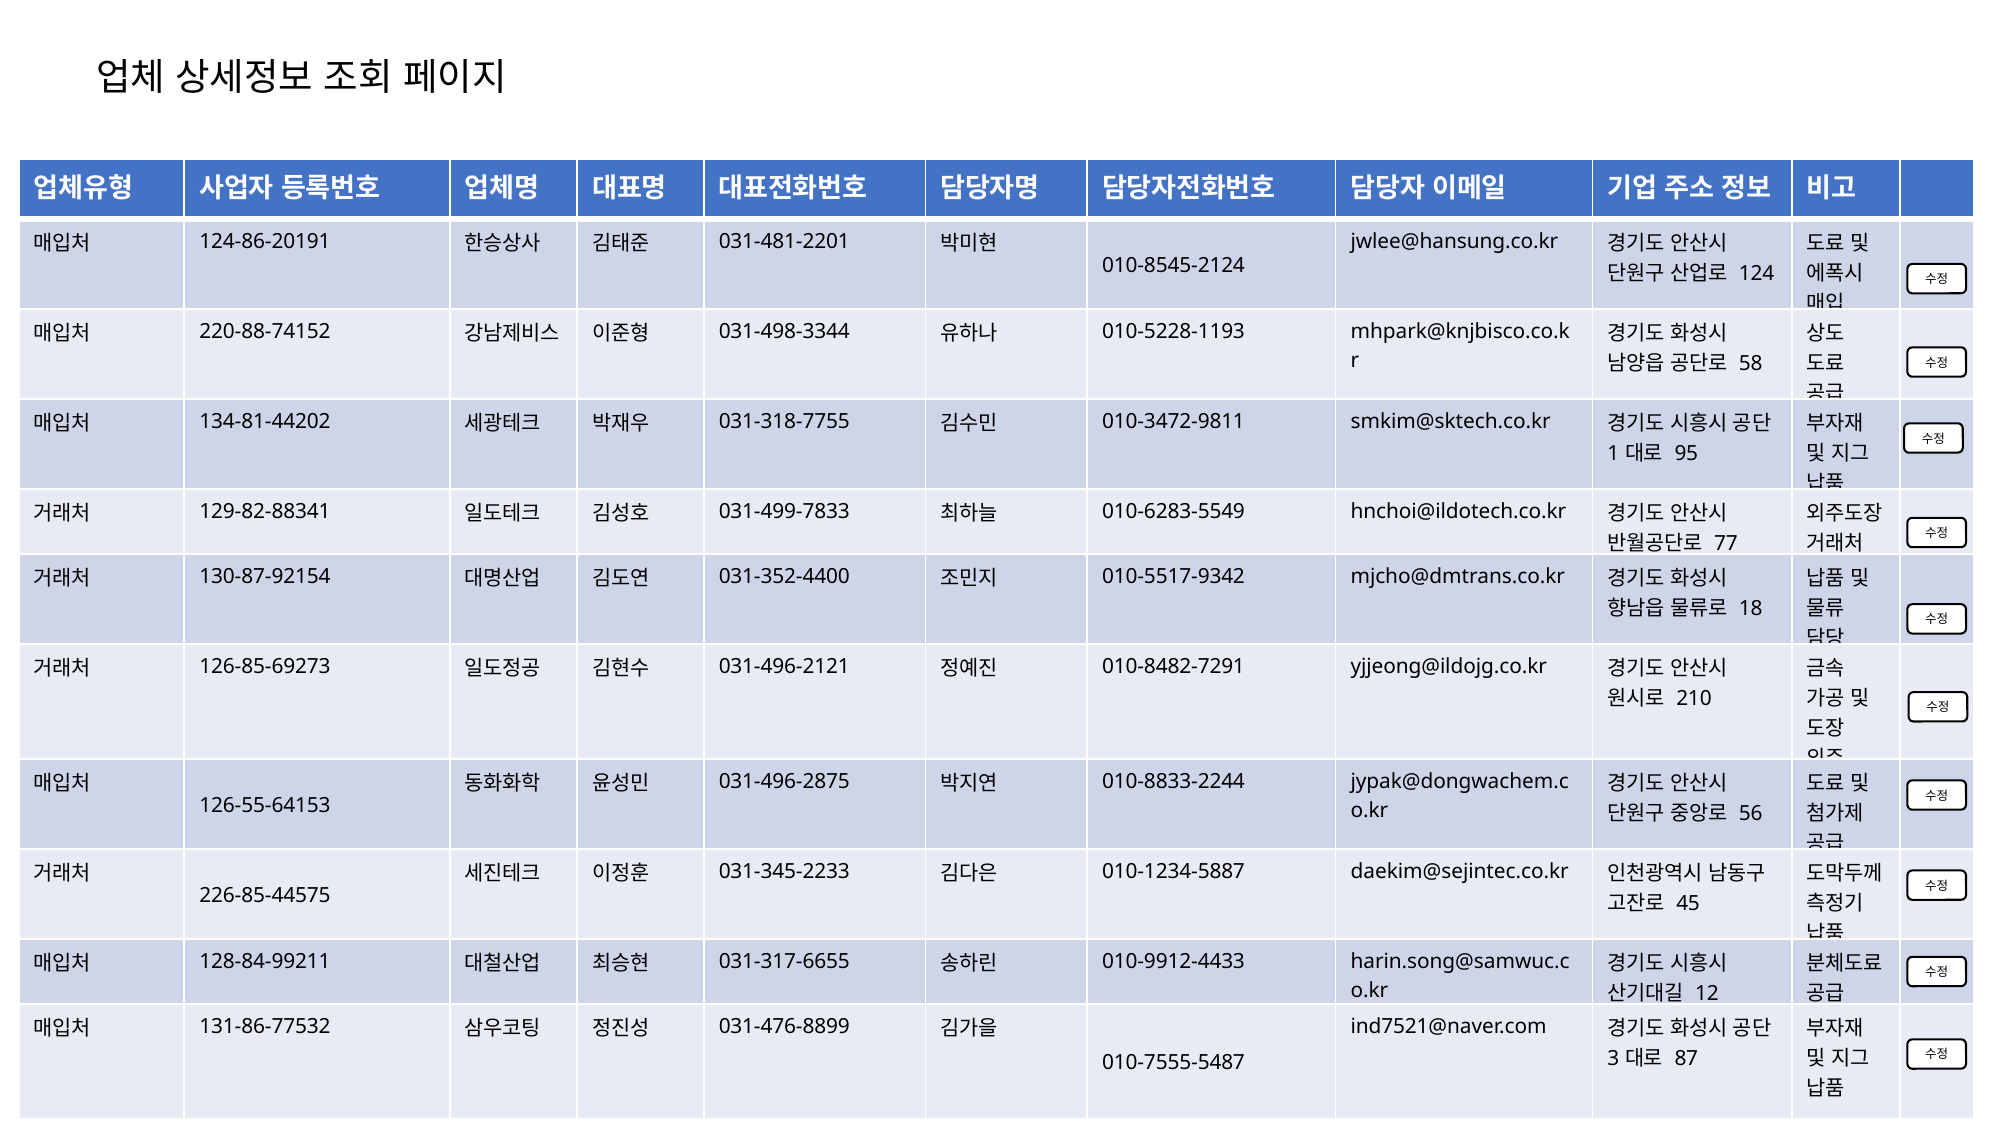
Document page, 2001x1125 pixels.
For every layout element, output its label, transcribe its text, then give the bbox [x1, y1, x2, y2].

table_header 담당자명 [926, 160, 1086, 216]
table_cell 박지연 [926, 760, 1086, 848]
table_cell 삼우코팅 [451, 1005, 576, 1118]
table_cell jwlee@hansung.co.kr [1336, 222, 1592, 308]
table_cell 010-5517-9342 [1088, 555, 1335, 643]
table_cell 010-5228-1193 [1088, 310, 1335, 398]
table_cell 도료 및 첨가제 공급 [1793, 760, 1899, 848]
table_cell 226-85-44575 [185, 850, 449, 938]
table_cell 031-345-2233 [705, 850, 925, 938]
table_cell 매입처 [20, 1005, 183, 1118]
table_cell 동화화학 [451, 760, 576, 848]
table_cell [1901, 645, 1973, 758]
table_header 사업자 등록번호 [185, 160, 449, 216]
table_cell 매입처 [20, 760, 183, 848]
table_header 담당자전화번호 [1088, 160, 1335, 216]
table_cell [1901, 490, 1973, 553]
table_cell 경기도 화성시 남양읍 공단로 58 [1593, 310, 1791, 398]
table_cell 박미현 [926, 222, 1086, 308]
table_cell yjjeong@ildojg.co.kr [1336, 645, 1592, 758]
table_cell 거래처 [20, 555, 183, 643]
table_cell 010-7555-5487 [1088, 1005, 1335, 1118]
table_cell 031-481-2201 [705, 222, 925, 308]
table_header 비고 [1793, 160, 1899, 216]
table_cell 도료 및 에폭시 매입 [1793, 222, 1899, 308]
table_cell 경기도 안산시 반월공단로 77 [1593, 490, 1791, 553]
table_cell 세진테크 [451, 850, 576, 938]
table_cell 김가을 [926, 1005, 1086, 1118]
table_cell 010-9912-4433 [1088, 940, 1335, 1003]
table_cell [1901, 222, 1973, 308]
table_cell 일도정공 [451, 645, 576, 758]
table_cell 상도 도료 공급 [1793, 310, 1899, 398]
table_cell 김태준 [578, 222, 703, 308]
table_cell 일도테크 [451, 490, 576, 553]
table_cell 김도연 [578, 555, 703, 643]
table_cell 최하늘 [926, 490, 1086, 553]
table_cell 010-8482-7291 [1088, 645, 1335, 758]
table_cell 010-8833-2244 [1088, 760, 1335, 848]
table_cell 조민지 [926, 555, 1086, 643]
table_cell [1901, 1005, 1973, 1118]
table_cell 최승현 [578, 940, 703, 1003]
table_cell 대철산업 [451, 940, 576, 1003]
table_cell 매입처 [20, 400, 183, 488]
table_header 대표명 [578, 160, 703, 216]
table_cell 김성호 [578, 490, 703, 553]
table_cell 130-87-92154 [185, 555, 449, 643]
table_cell 부자재 및 지그 납품 [1793, 1005, 1899, 1118]
table_cell 경기도 시흥시 공단1대로 95 [1593, 400, 1791, 488]
text_box 수정 [1906, 869, 1968, 901]
table_cell 박재우 [578, 400, 703, 488]
table_cell 010-6283-5549 [1088, 490, 1335, 553]
table_cell 129-82-88341 [185, 490, 449, 553]
table_cell 김다은 [926, 850, 1086, 938]
table_cell 거래처 [20, 645, 183, 758]
table_cell 매입처 [20, 222, 183, 308]
table_header [1901, 160, 1973, 216]
table_cell 경기도 화성시 향남읍 물류로 18 [1593, 555, 1791, 643]
table_cell 유하나 [926, 310, 1086, 398]
table_cell mjcho@dmtrans.co.kr [1336, 555, 1592, 643]
table_cell 정예진 [926, 645, 1086, 758]
table_header 대표전화번호 [705, 160, 925, 216]
text_box 수정 [1906, 262, 1968, 295]
table_cell [1901, 555, 1973, 643]
table_cell ind7521@naver.com [1336, 1005, 1592, 1118]
text_box 수정 [1903, 422, 1964, 454]
table_cell 거래처 [20, 850, 183, 938]
table_cell mhpark@knjbisco.co.kr [1336, 310, 1592, 398]
table_cell 031-318-7755 [705, 400, 925, 488]
table_cell 세광테크 [451, 400, 576, 488]
table_cell 126-55-64153 [185, 760, 449, 848]
table_header 업체명 [451, 160, 576, 216]
table_cell 031-352-4400 [705, 555, 925, 643]
table_cell 거래처 [20, 490, 183, 553]
table_cell [1901, 850, 1973, 938]
table_cell 220-88-74152 [185, 310, 449, 398]
table_cell 031-499-7833 [705, 490, 925, 553]
text_box 수정 [1906, 516, 1968, 549]
table_cell 031-496-2121 [705, 645, 925, 758]
text_box 수정 [1906, 779, 1968, 811]
table_cell [1901, 310, 1973, 398]
table_cell smkim@sktech.co.kr [1336, 400, 1592, 488]
table_cell 금속 가공 및 도장 외주 [1793, 645, 1899, 758]
table_cell hnchoi@ildotech.co.kr [1336, 490, 1592, 553]
table_header 담당자 이메일 [1336, 160, 1592, 216]
text_box 업체 상세정보 조회 페이지 [81, 45, 662, 105]
table_cell 이정훈 [578, 850, 703, 938]
table_cell 031-498-3344 [705, 310, 925, 398]
table_cell 이준형 [578, 310, 703, 398]
table_cell 분체도료 공급 [1793, 940, 1899, 1003]
table_cell 031-476-8899 [705, 1005, 925, 1118]
table_cell 126-85-69273 [185, 645, 449, 758]
text_box 수정 [1906, 603, 1968, 635]
table_cell 김수민 [926, 400, 1086, 488]
table_cell 010-8545-2124 [1088, 222, 1335, 308]
table_cell 031-496-2875 [705, 760, 925, 848]
table_cell 김현수 [578, 645, 703, 758]
table_cell 매입처 [20, 310, 183, 398]
table_cell 매입처 [20, 940, 183, 1003]
table_cell 010-3472-9811 [1088, 400, 1335, 488]
table_cell 경기도 안산시 단원구 중앙로 56 [1593, 760, 1791, 848]
table_cell 부자재 및 지그 납품 [1793, 400, 1899, 488]
table_cell 경기도 화성시 공단 3대로 87 [1593, 1005, 1791, 1118]
text_box 수정 [1907, 691, 1969, 723]
table_cell 외주도장 거래처 [1793, 490, 1899, 553]
table_cell 경기도 안산시 원시로 210 [1593, 645, 1791, 758]
table_cell 강남제비스 [451, 310, 576, 398]
text_box 수정 [1906, 346, 1968, 378]
table_cell 124-86-20191 [185, 222, 449, 308]
table_cell 010-1234-5887 [1088, 850, 1335, 938]
table_cell 한승상사 [451, 222, 576, 308]
table_cell [1901, 940, 1973, 1003]
text_box 수정 [1906, 955, 1968, 988]
table_cell 경기도 안산시 단원구 산업로 124 [1593, 222, 1791, 308]
table_cell 인천광역시 남동구 고잔로 45 [1593, 850, 1791, 938]
table_cell 경기도 시흥시 산기대길 12 [1593, 940, 1791, 1003]
table_cell 131-86-77532 [185, 1005, 449, 1118]
table_cell 납품 및 물류 담당 [1793, 555, 1899, 643]
table_cell 송하린 [926, 940, 1086, 1003]
table_cell 윤성민 [578, 760, 703, 848]
table_cell jypak@dongwachem.co.kr [1336, 760, 1592, 848]
table_cell 031-317-6655 [705, 940, 925, 1003]
table_cell 대명산업 [451, 555, 576, 643]
text_box 수정 [1906, 1038, 1968, 1070]
table_cell daekim@sejintec.co.kr [1336, 850, 1592, 938]
table_header 기업 주소 정보 [1593, 160, 1791, 216]
table_cell 128-84-99211 [185, 940, 449, 1003]
table_cell 정진성 [578, 1005, 703, 1118]
table_header 업체유형 [20, 160, 183, 216]
table_cell 134-81-44202 [185, 400, 449, 488]
table_cell 도막두께 측정기 납품 [1793, 850, 1899, 938]
table_cell harin.song@samwuc.co.kr [1336, 940, 1592, 1003]
table_cell [1901, 400, 1973, 488]
table_cell [1901, 760, 1973, 848]
